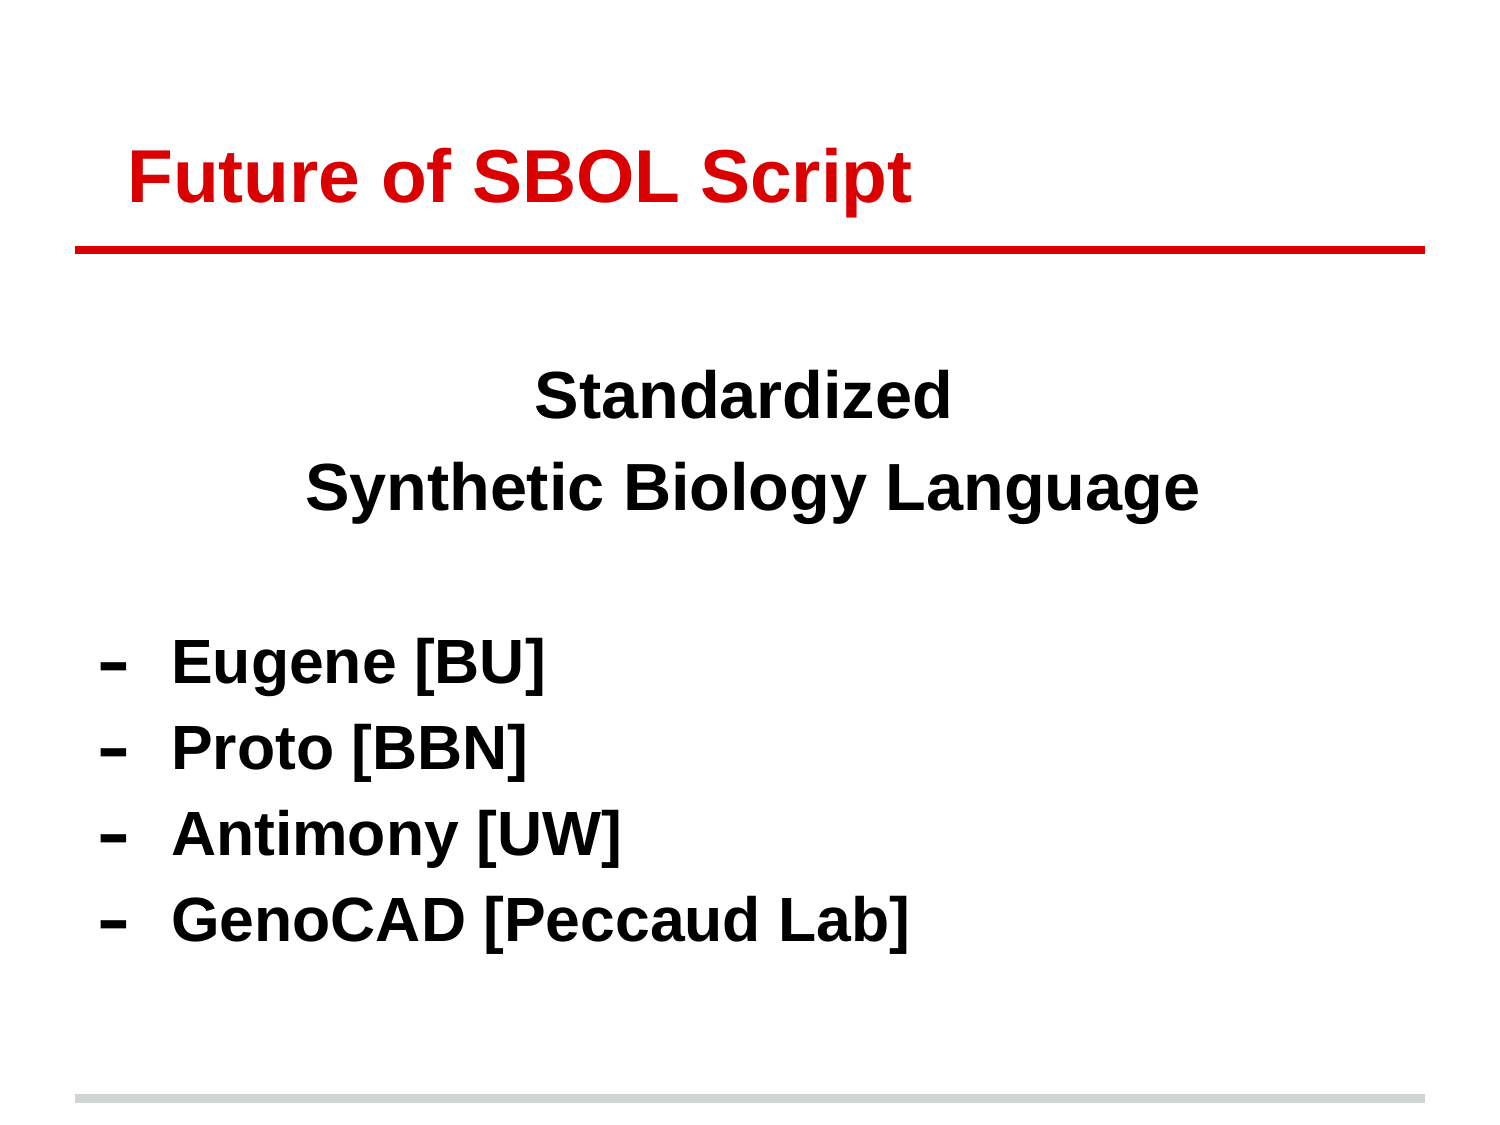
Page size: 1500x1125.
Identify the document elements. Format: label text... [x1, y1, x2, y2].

list Standardized Synthetic Biology Language Eugene [BU] Proto [BBN] Antimony [UW] GenoCAD [Peccaud Lab] [75, 324, 1425, 1012]
title Future of SBOL Script [75, 45, 1425, 233]
